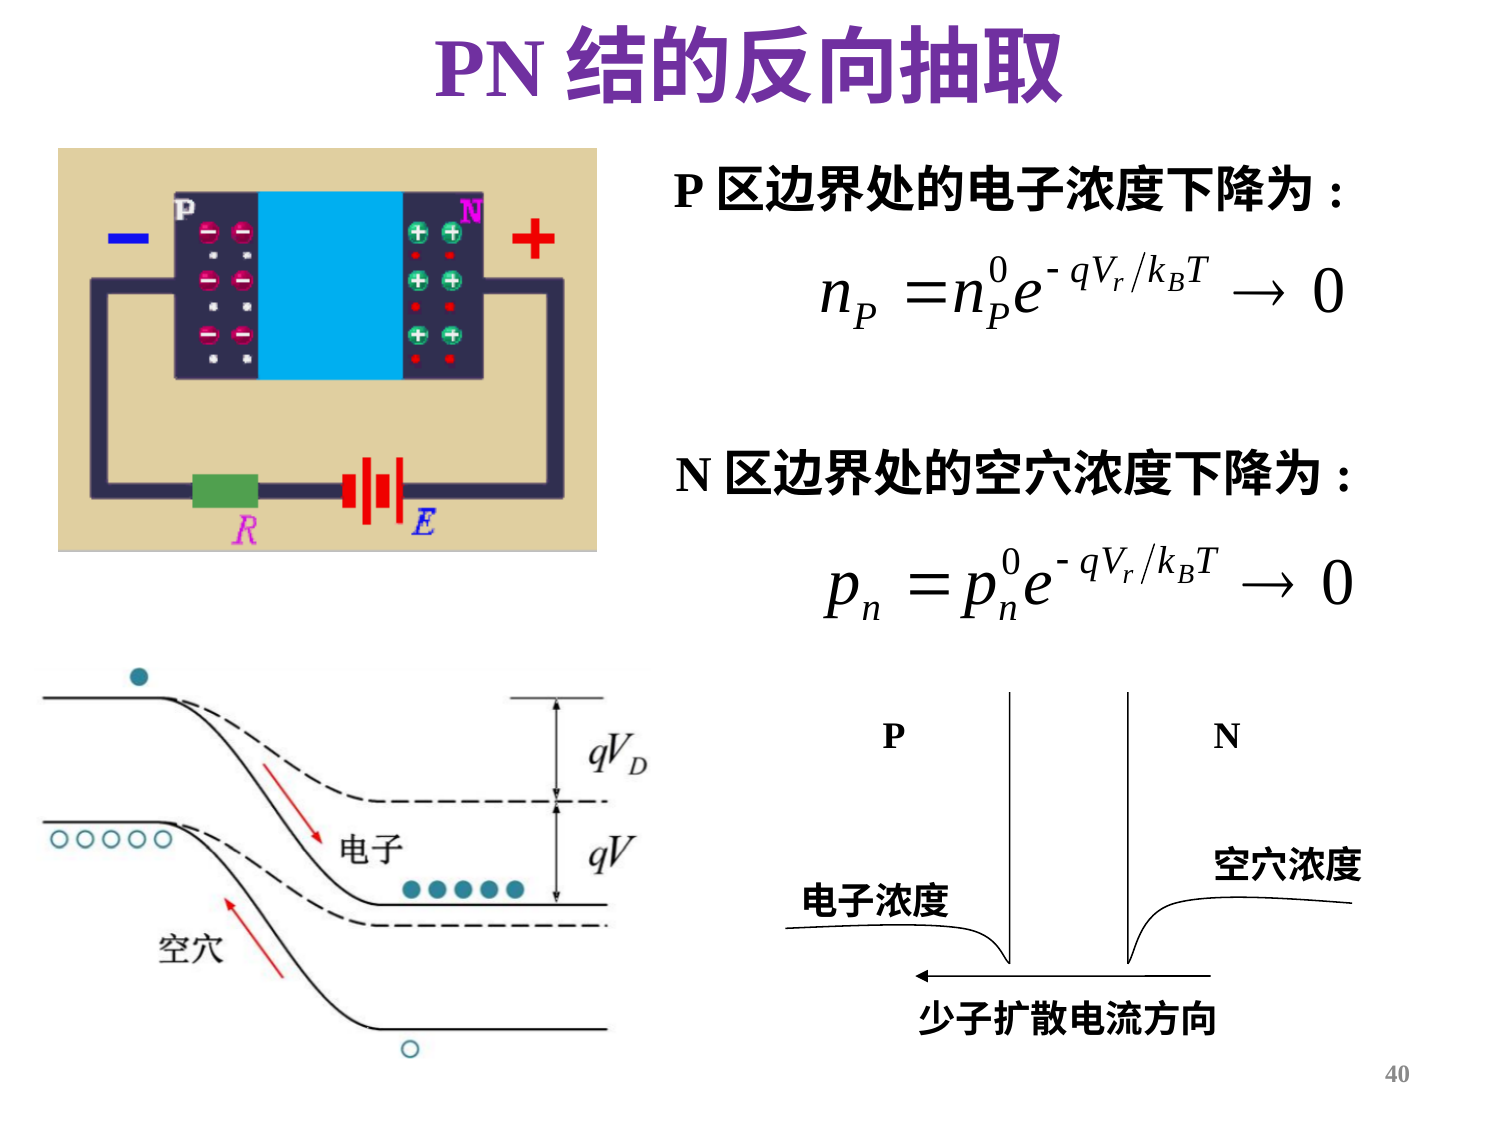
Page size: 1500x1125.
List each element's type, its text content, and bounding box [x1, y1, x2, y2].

text_box 少子扩散电流方向 [903, 987, 1247, 1048]
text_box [808, 240, 1359, 341]
text_box PN结的反向抽取 [372, 0, 1128, 127]
text_box N区边界处的空穴浓度下降为: [660, 433, 1368, 509]
text_box P区边界处的电子浓度下降为: [658, 150, 1360, 226]
text_box [915, 972, 1211, 983]
picture [58, 148, 597, 552]
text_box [808, 531, 1365, 638]
picture [34, 641, 656, 1075]
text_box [785, 691, 1400, 964]
slide_number 40 [1074, 1042, 1425, 1103]
